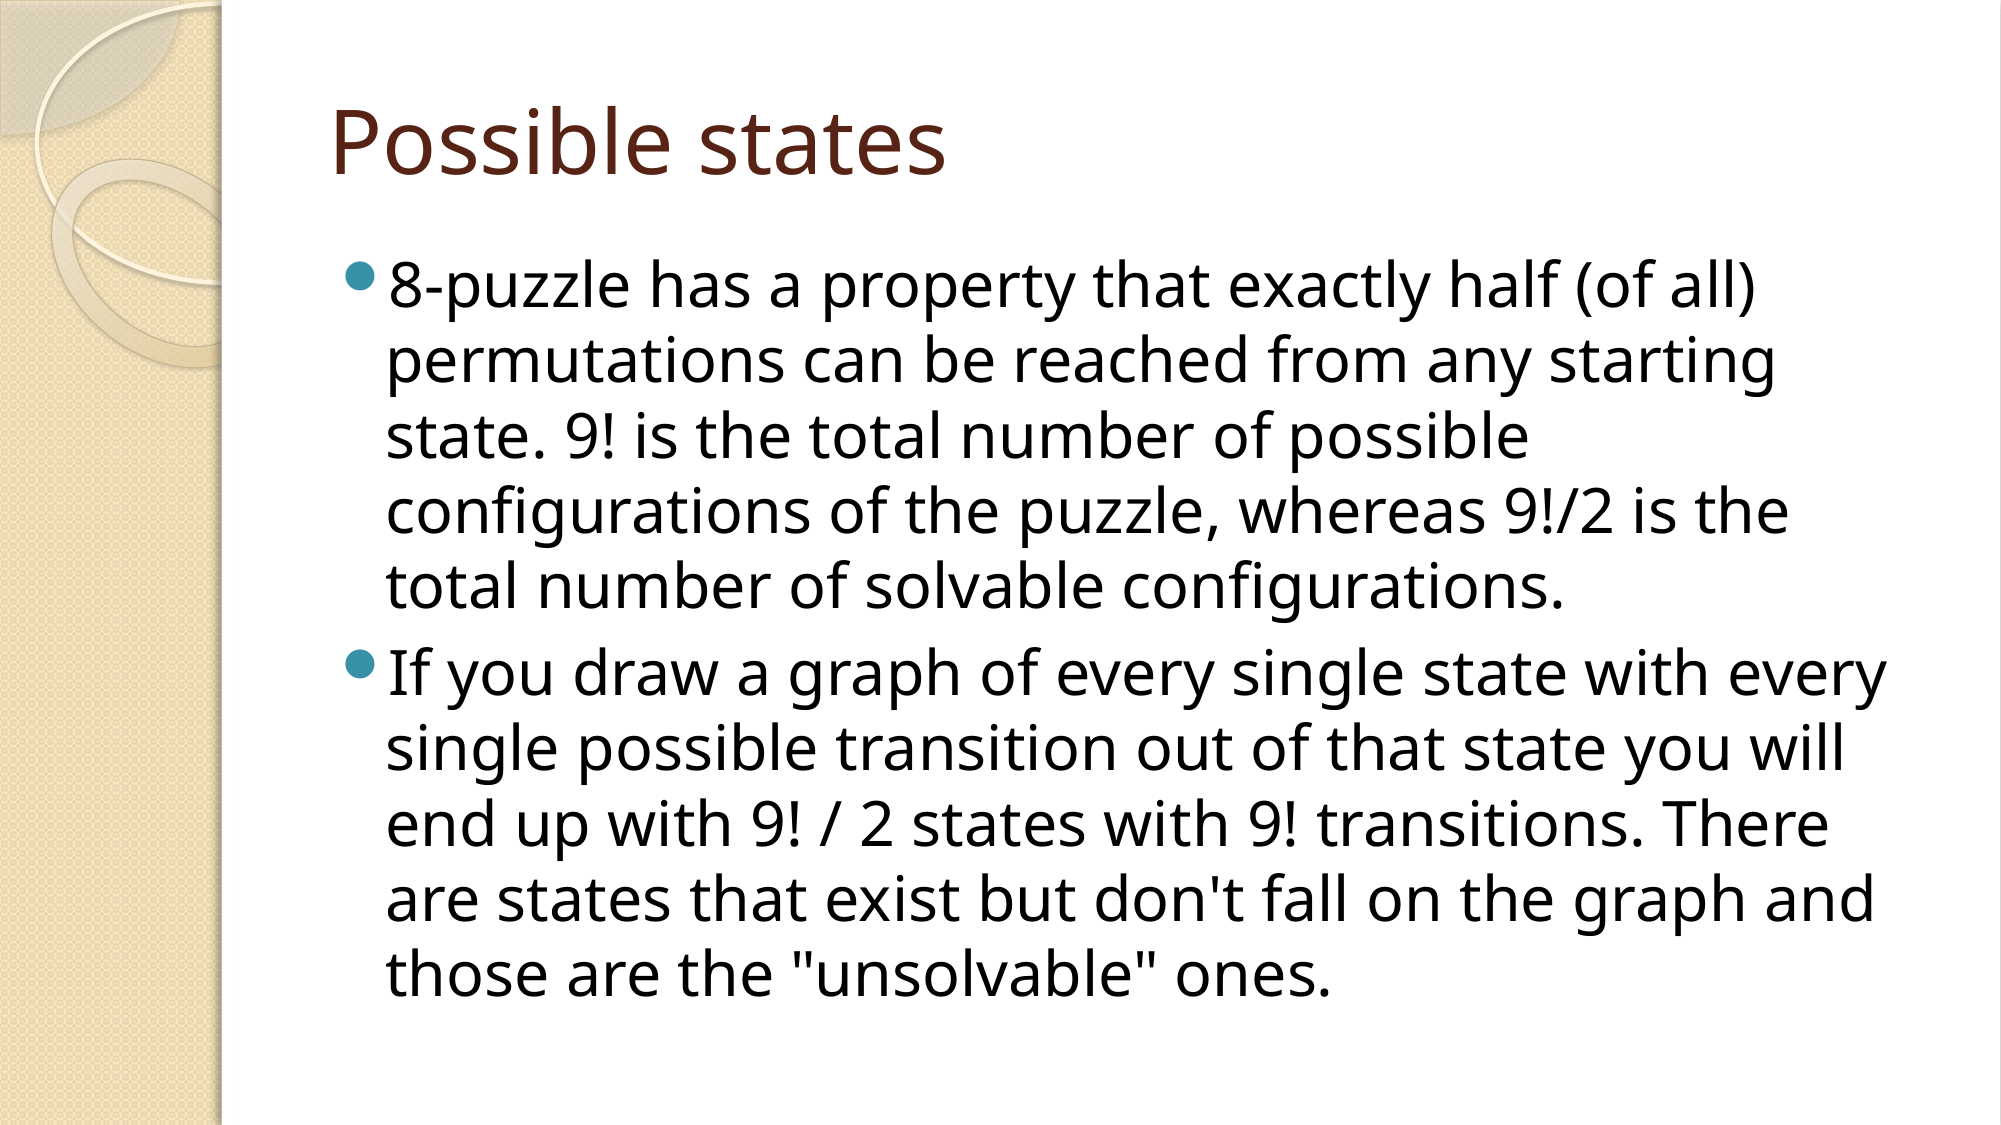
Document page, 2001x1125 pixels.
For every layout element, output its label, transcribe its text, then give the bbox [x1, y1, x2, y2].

list 8-puzzle has a property that exactly half (of all) permutations can be reached from any starting state. 9! is the total number of possible configurations of the puzzle, whereas 9!/2 is the total number of solvable configurations. If you draw a graph of every single state with every single possible transition out of that state you will end up with 9! / 2 states with 9! transitions. There are states that exist but don't fall on the graph and those are the "unsolvable" ones. [313, 237, 1954, 1025]
title Possible states [313, 45, 1954, 233]
